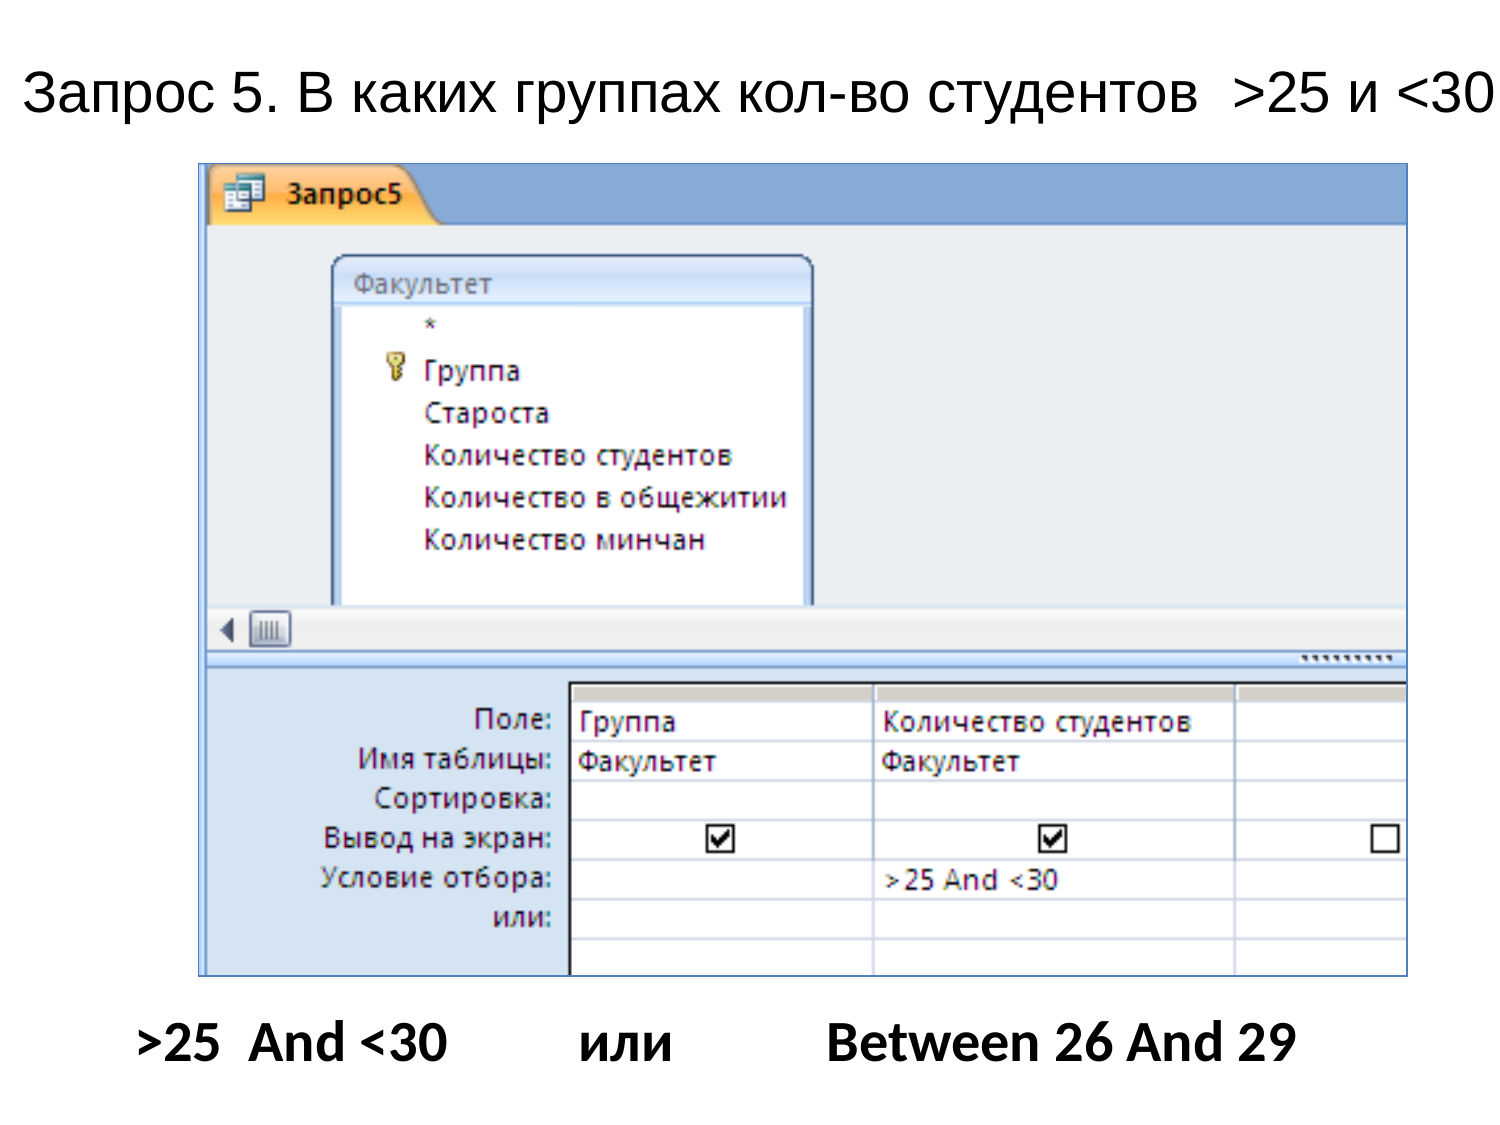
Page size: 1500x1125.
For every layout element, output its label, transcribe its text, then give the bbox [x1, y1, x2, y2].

picture [198, 163, 1407, 976]
text_box или [563, 996, 689, 1081]
text_box Запрос 5. В каких группах кол-во студентов >25 и <30 [7, 46, 1500, 132]
text_box >25 And <30 [119, 996, 463, 1081]
text_box Between 26 And 29 [811, 996, 1312, 1081]
